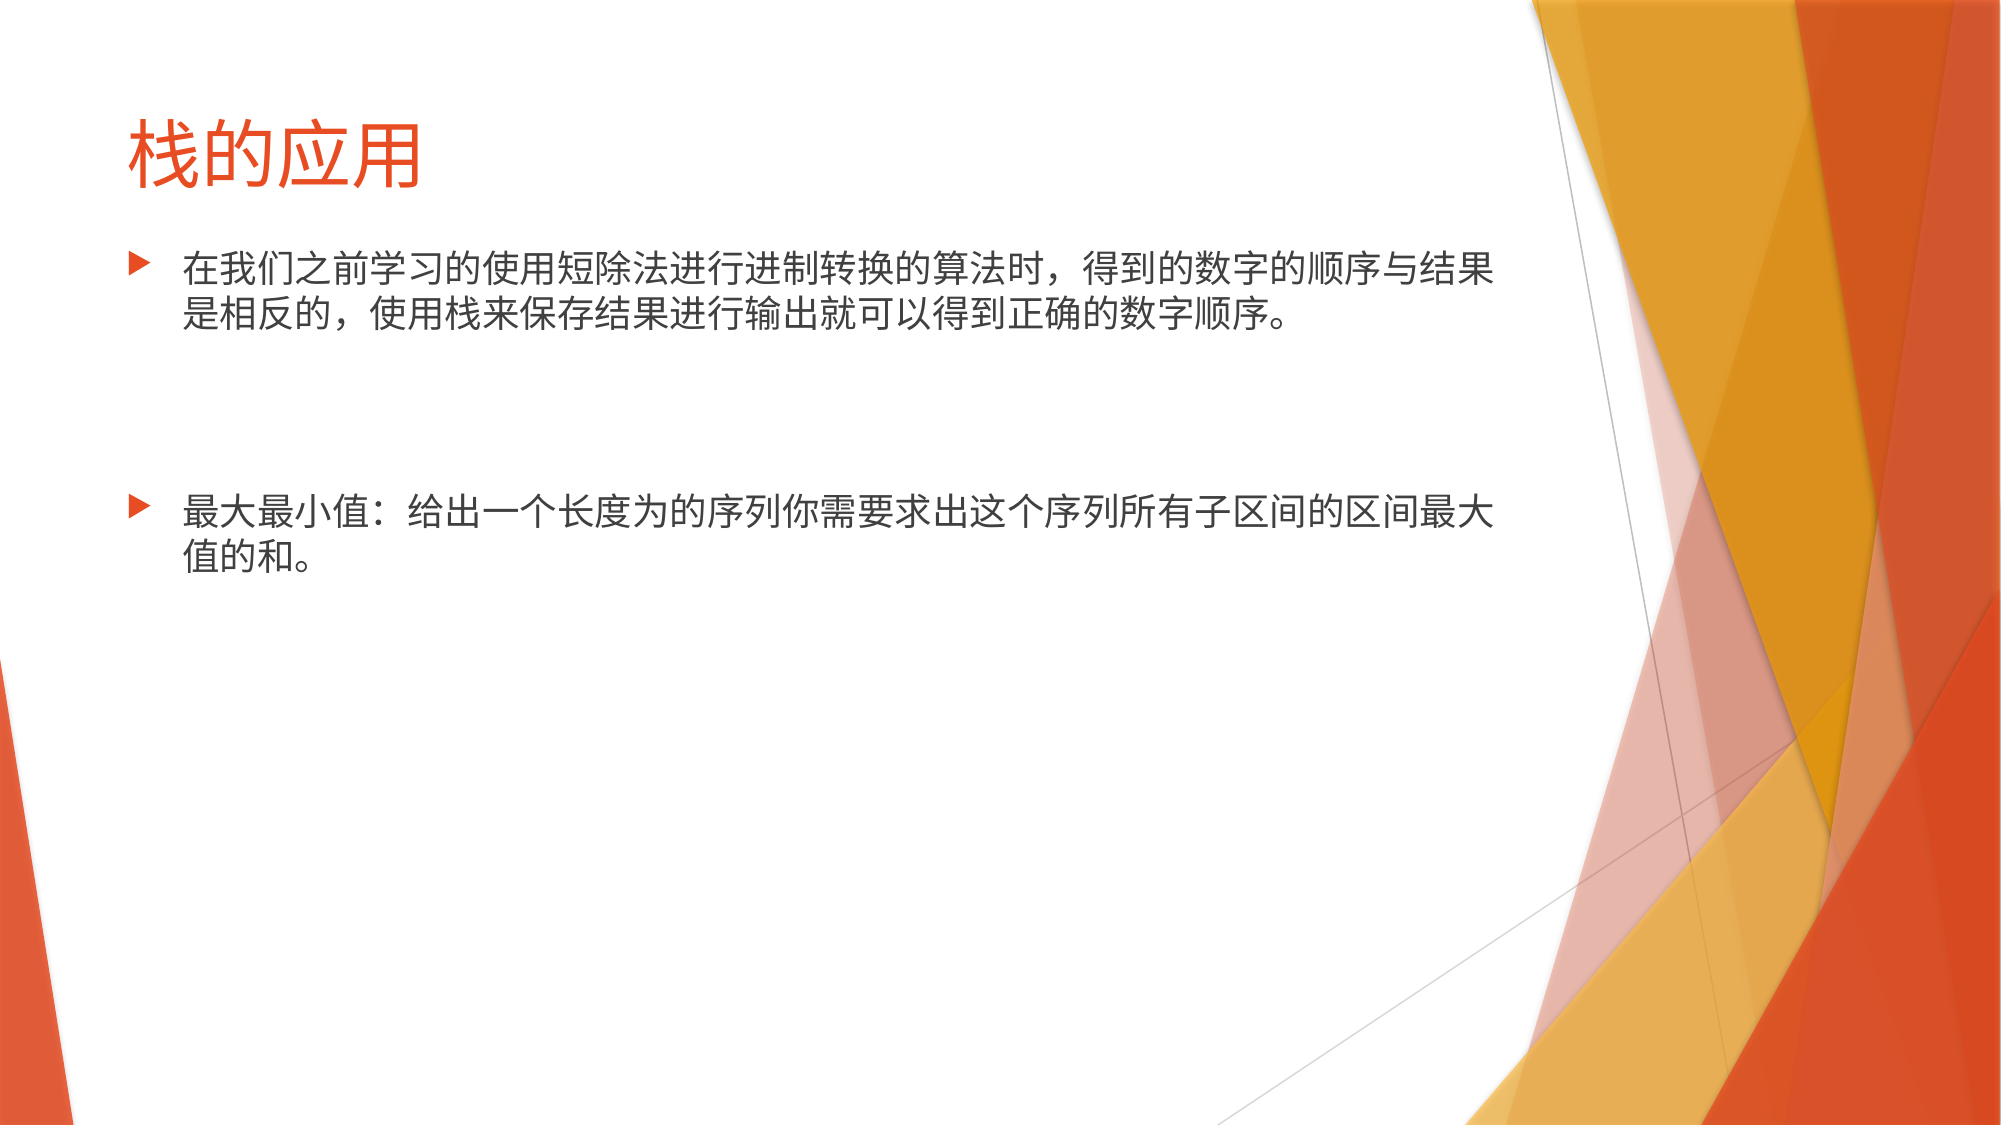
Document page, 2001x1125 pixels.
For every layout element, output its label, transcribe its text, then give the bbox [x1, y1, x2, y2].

title 栈的应用 [111, 99, 1522, 211]
